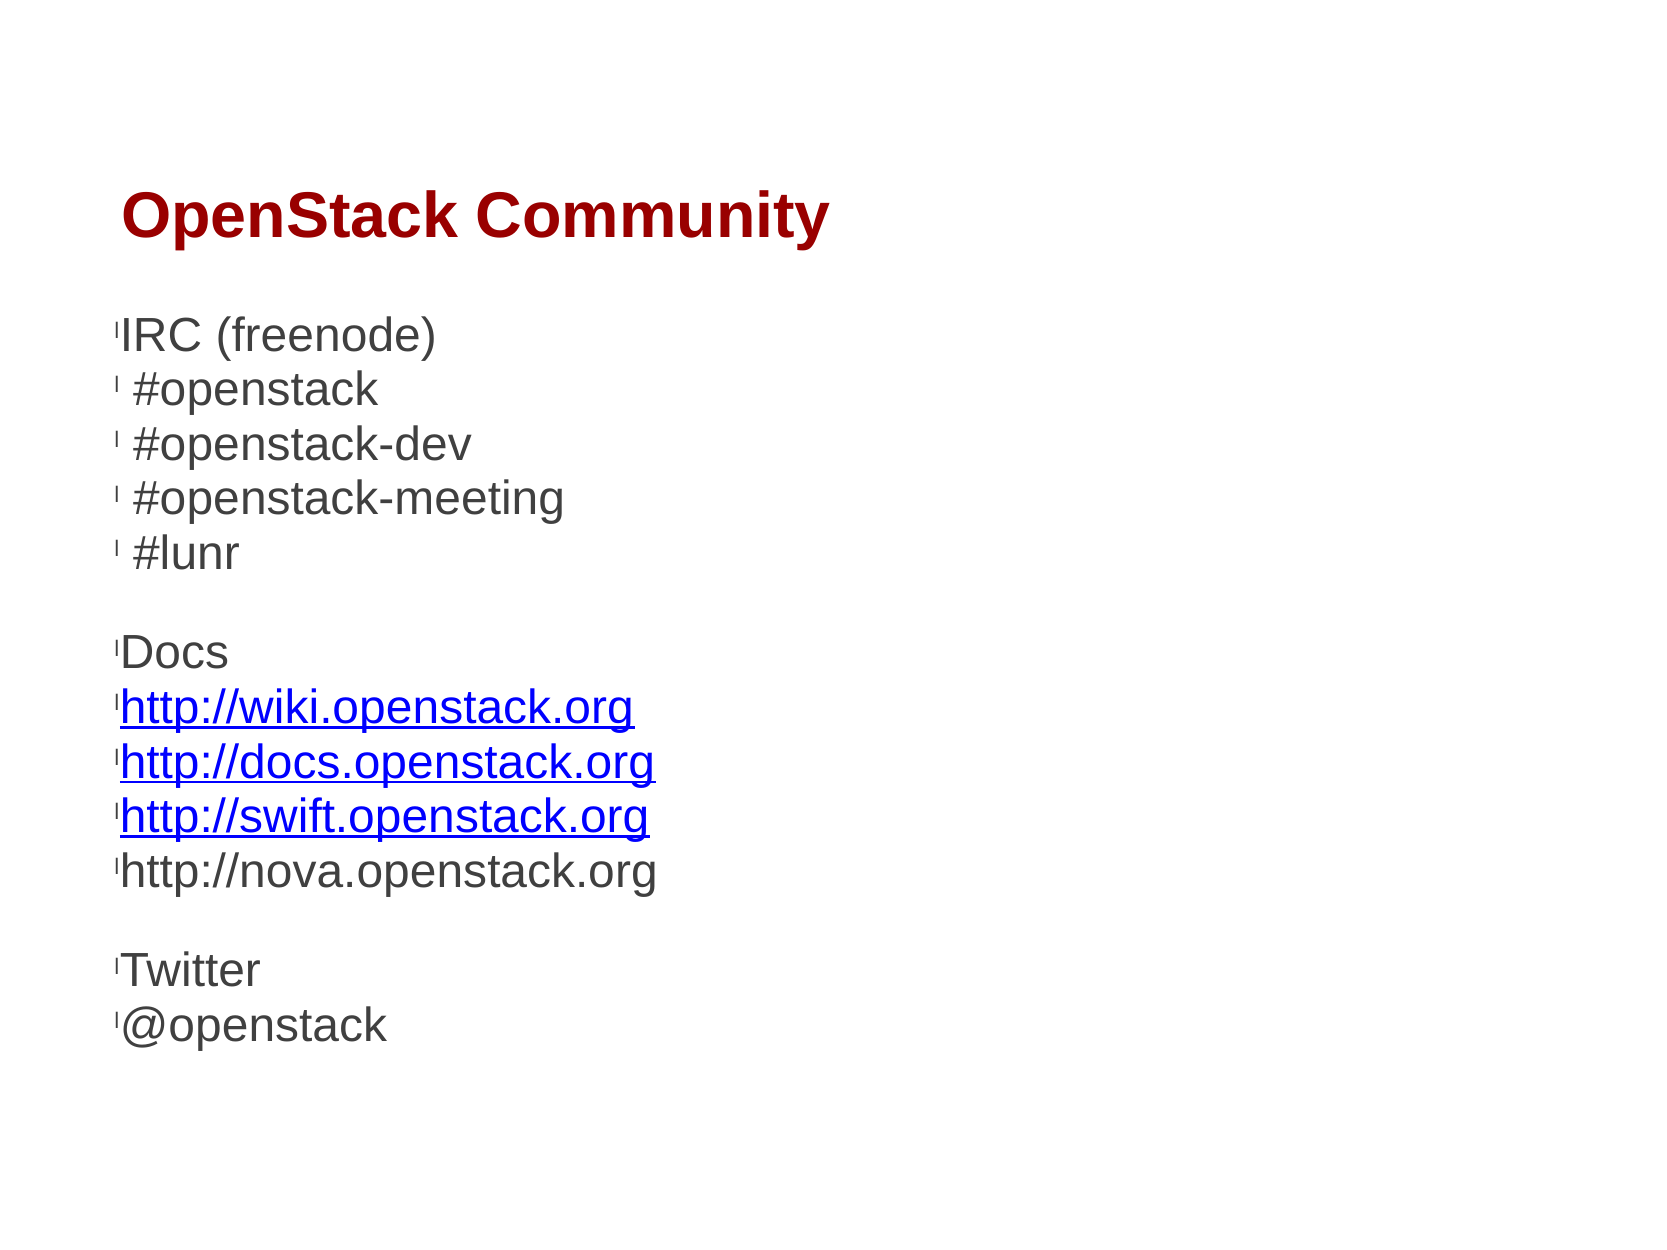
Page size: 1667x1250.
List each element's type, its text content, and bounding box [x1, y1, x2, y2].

text_box IRC (freenode) #openstack #openstack-dev #openstack-meeting #lunr Docs http://wiki.openstack.org http://docs.openstack.org http://swift.openstack.org http://nova.openstack.org Twitter @openstack [113, 262, 1538, 1151]
text_box OpenStack Community [121, 118, 1545, 312]
